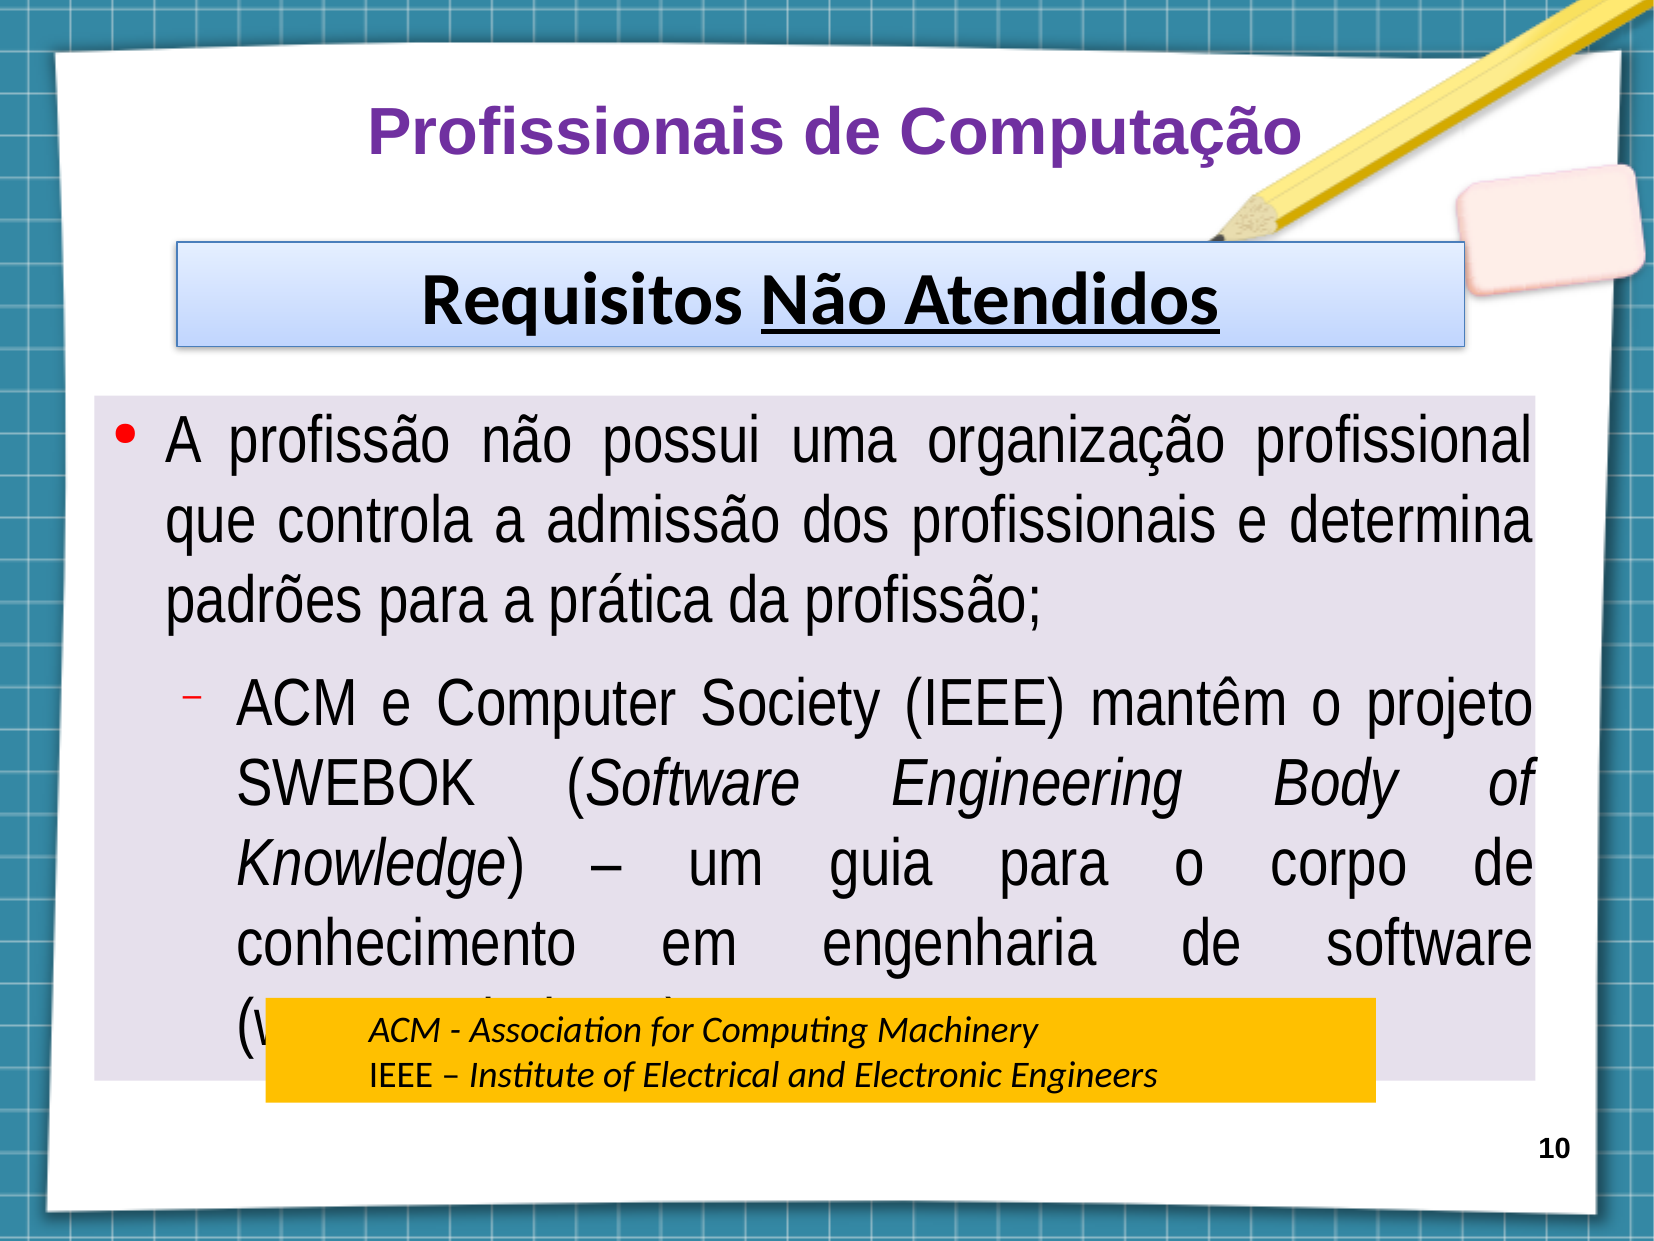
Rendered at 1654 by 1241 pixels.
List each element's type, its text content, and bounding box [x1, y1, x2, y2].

slide_number 10 [1185, 1129, 1571, 1216]
title Profissionais de Computação [82, 49, 1571, 207]
picture [0, 0, 1654, 1241]
list A profissão não possui uma organização profissional que controla a admissão dos profissionais e determina padrões para a prática da profissão; ACM e Computer Society (IEEE) mantêm o projeto SWEBOK (Software Engineering Body of Knowledge) – um guia para o corpo de conhecimento em engenharia de software (www.swebok.org) [94, 395, 1536, 1081]
text_box ACM - Association for Computing Machinery IEEE – Institute of Electrical and Electronic Engineers [265, 997, 1376, 1103]
text_box Requisitos Não Atendidos [176, 241, 1465, 347]
